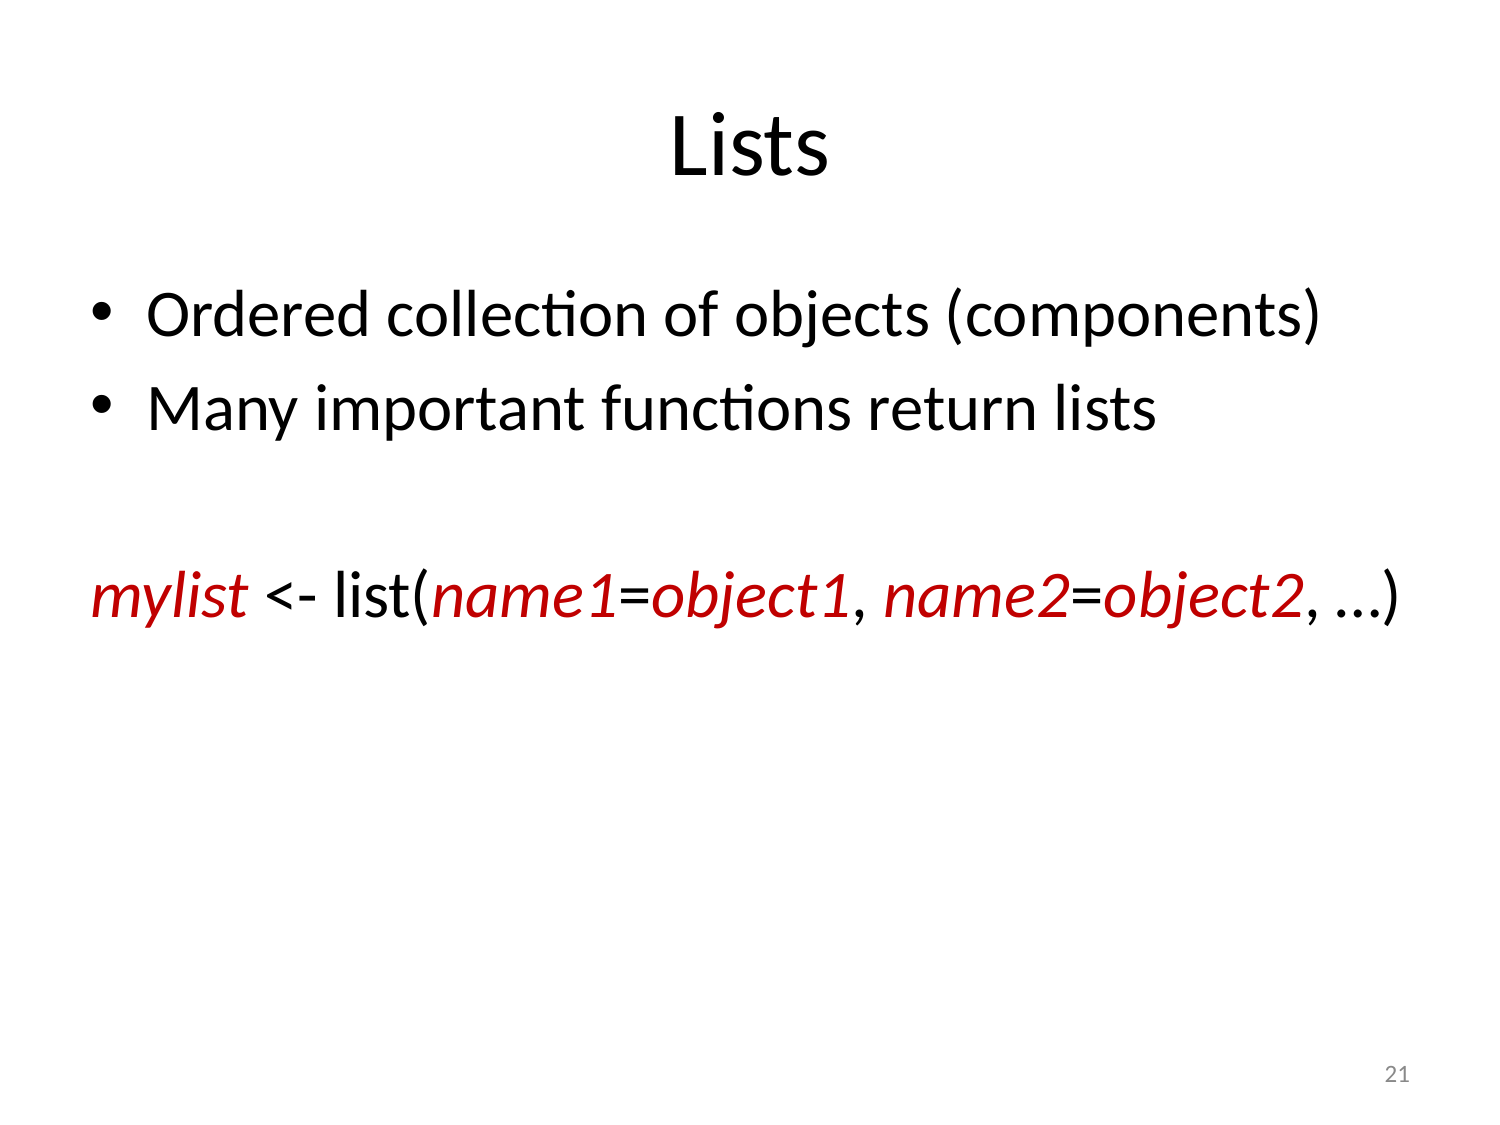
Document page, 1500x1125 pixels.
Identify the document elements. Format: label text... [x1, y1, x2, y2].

slide_number 47 [1074, 1042, 1425, 1103]
list Ordered collection of objects (components) Many important functions return lists mylist <- list(name1=object1, name2=object2, …) [75, 262, 1425, 1005]
title Lists [75, 45, 1425, 233]
